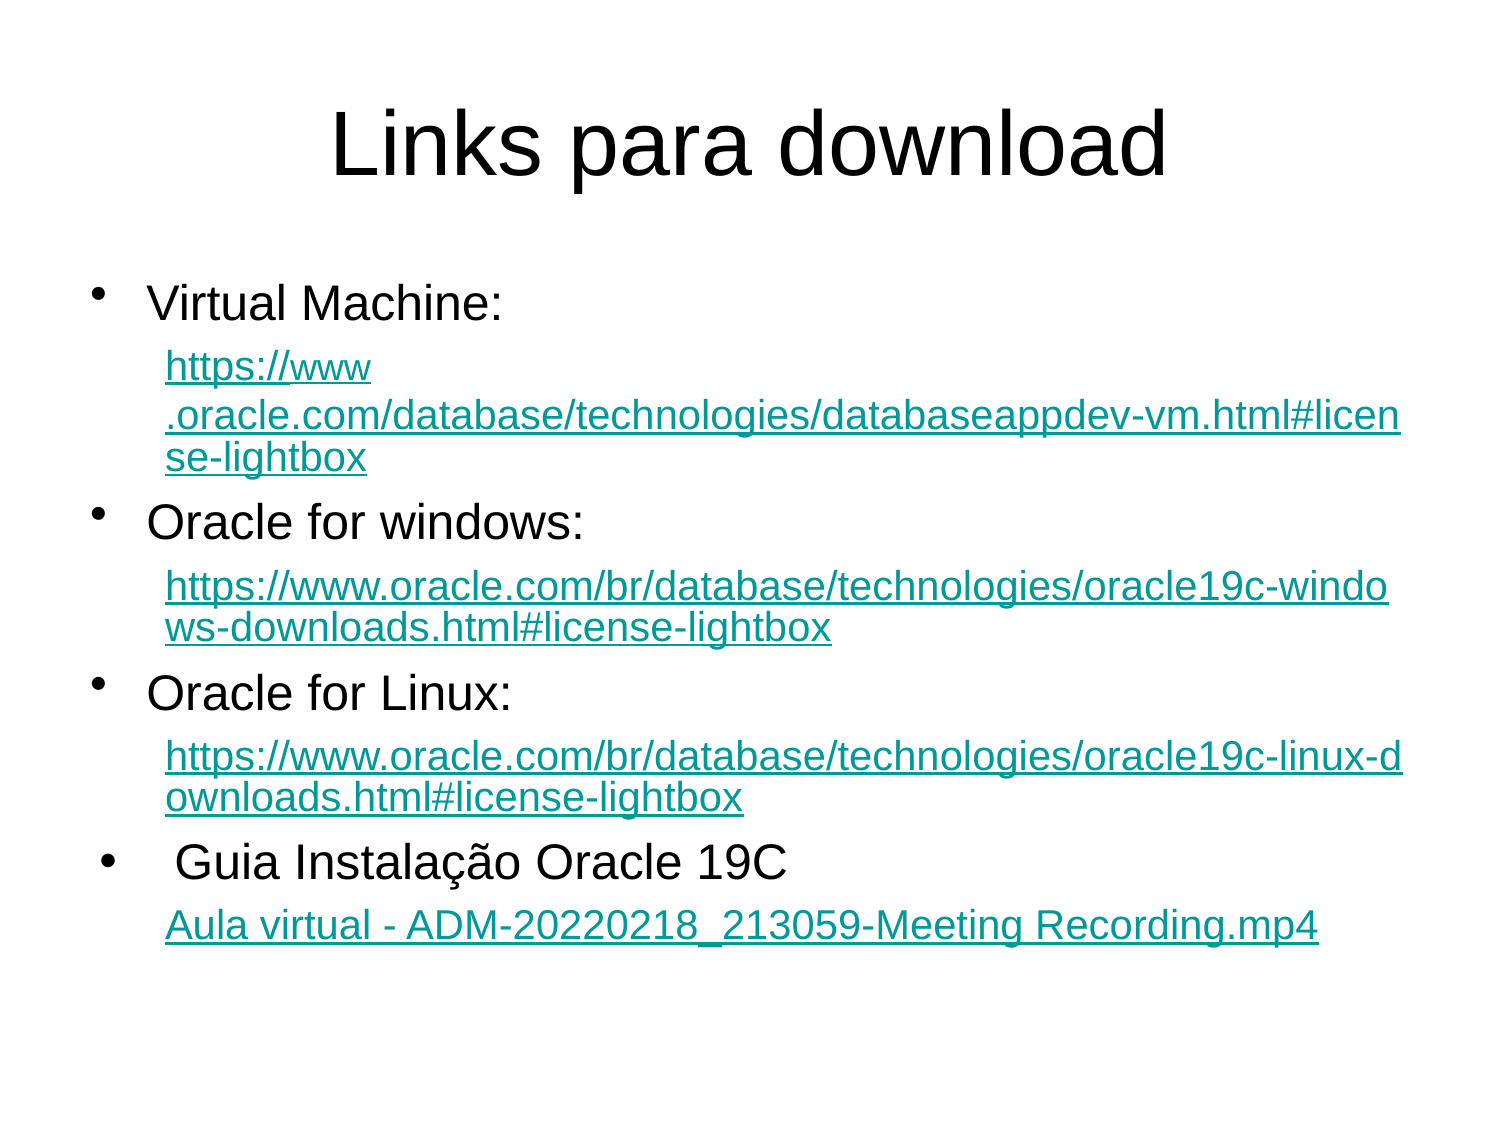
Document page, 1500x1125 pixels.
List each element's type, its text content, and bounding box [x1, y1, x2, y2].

list Virtual Machine: https://www.oracle.com/database/technologies/databaseappdev-vm.html#license-lightbox Oracle for windows: https://www.oracle.com/br/database/technologies/oracle19c-windows-downloads.html#license-lightbox Oracle for Linux: https://www.oracle.com/br/database/technologies/oracle19c-linux-downloads.html#license-lightbox Guia Instalação Oracle 19C Aula virtual - ADM-20220218_213059-Meeting Recording.mp4 [75, 262, 1425, 1125]
title Links para download [75, 45, 1425, 233]
